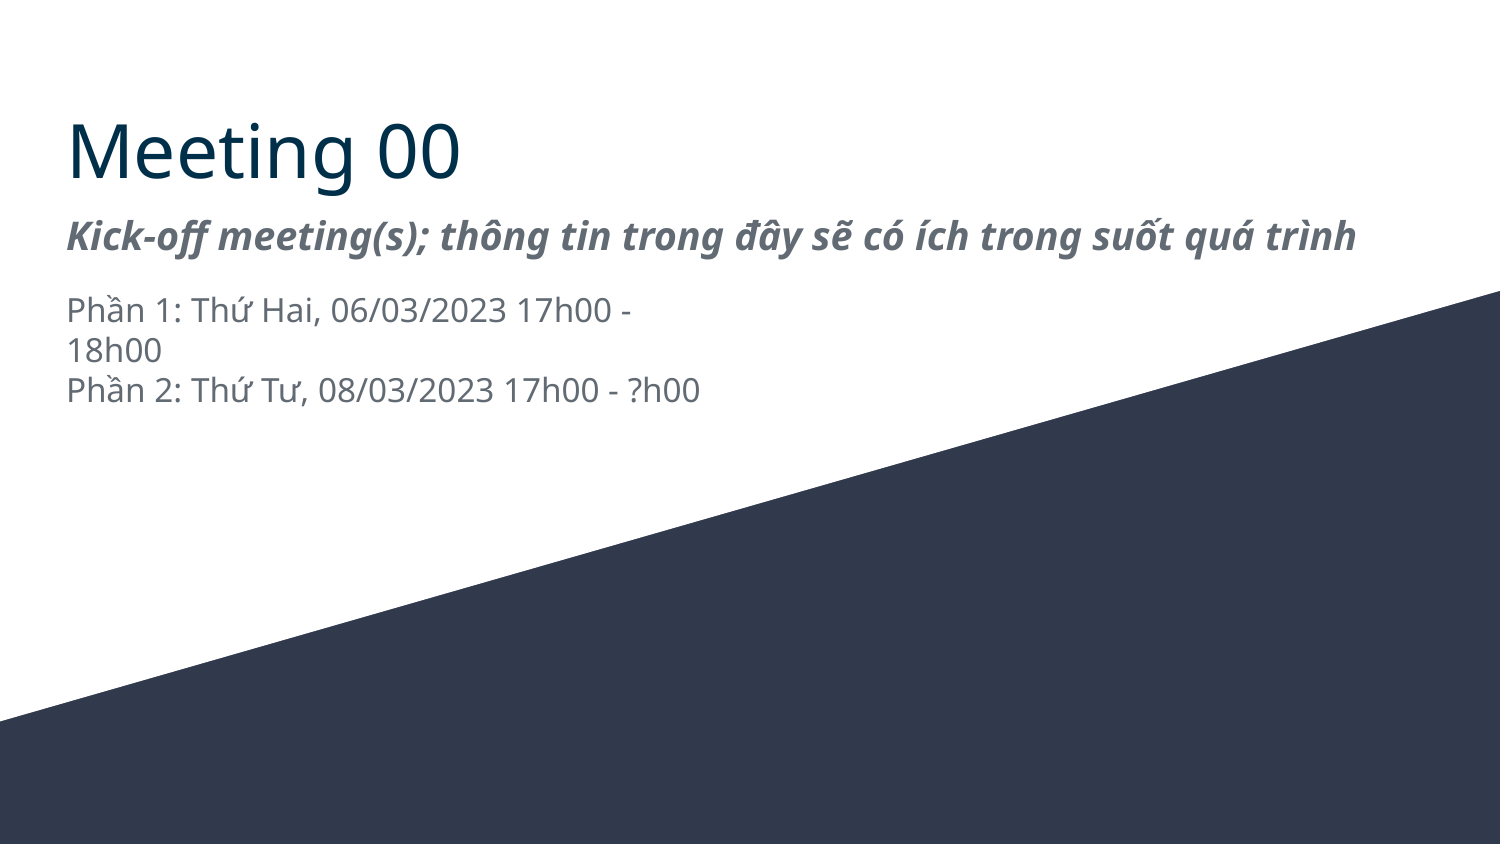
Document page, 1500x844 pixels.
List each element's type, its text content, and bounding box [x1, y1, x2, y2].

subtitle Phần 1: Thứ Hai, 06/03/2023 17h00 - 18h00 Phần 2: Thứ Tư, 08/03/2023 17h00 - ?h00 [51, 274, 748, 522]
title Meeting 00 [51, 88, 1449, 299]
text_box Kick-off meeting(s); thông tin trong đây sẽ có ích trong suốt quá trình [51, 196, 1403, 274]
